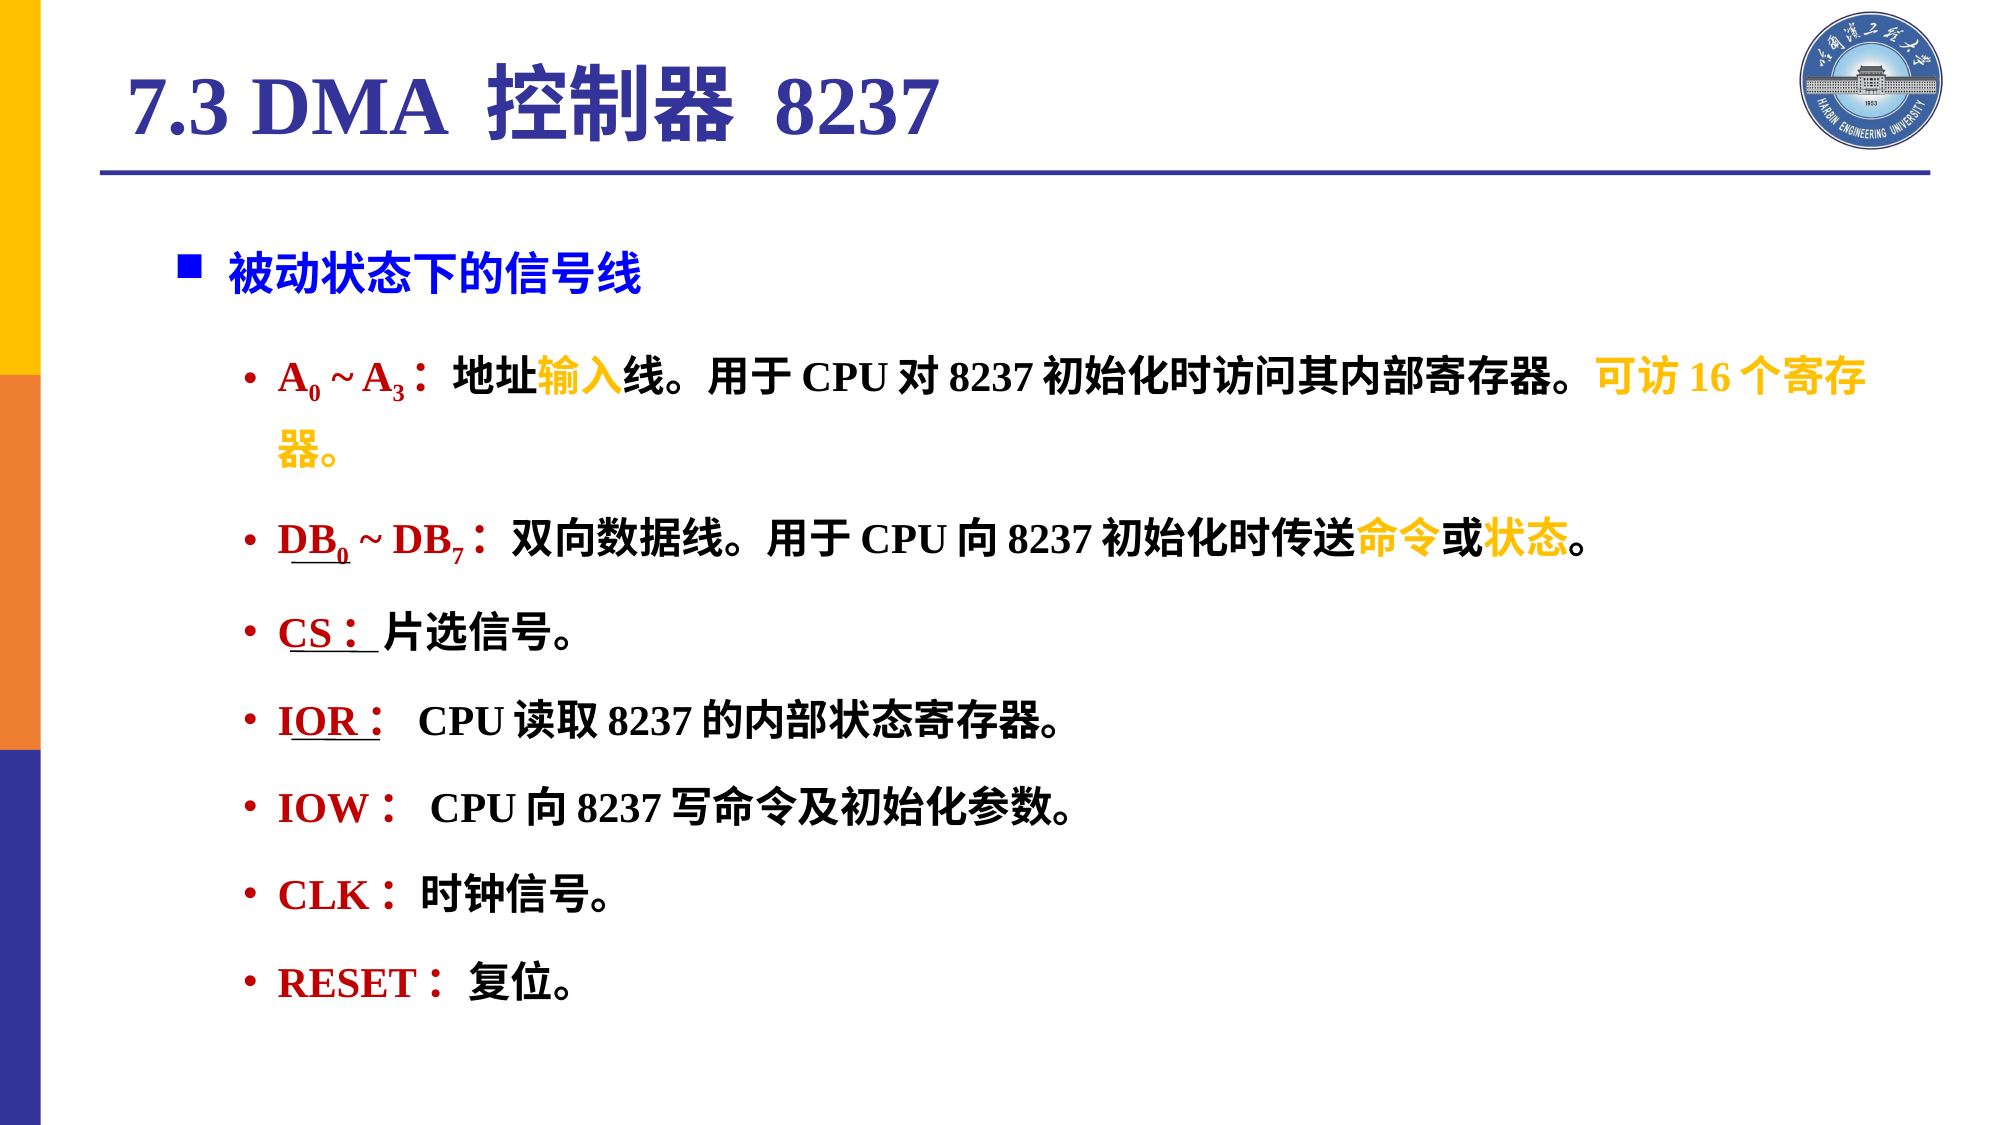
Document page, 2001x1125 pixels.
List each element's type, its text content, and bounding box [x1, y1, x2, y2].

text_box 7.3 DMA 控制器 8237 [90, 42, 1578, 173]
picture [1538, 9, 1979, 165]
text_box 被动状态下的信号线 A0 ~ A3：地址输入线。用于CPU对8237初始化时访问其内部寄存器。可访16个寄存器。 DB0 ~ DB7：双向数据线。用于CPU向8237初始化时传送命令或状态。 CS：片选信号。 IOR：CPU读取8237的内部状态寄存器。 IOW：CPU向8237写命令及初始化参数。 CLK：时钟信号。 RESET：复位。 [90, 219, 1886, 1020]
